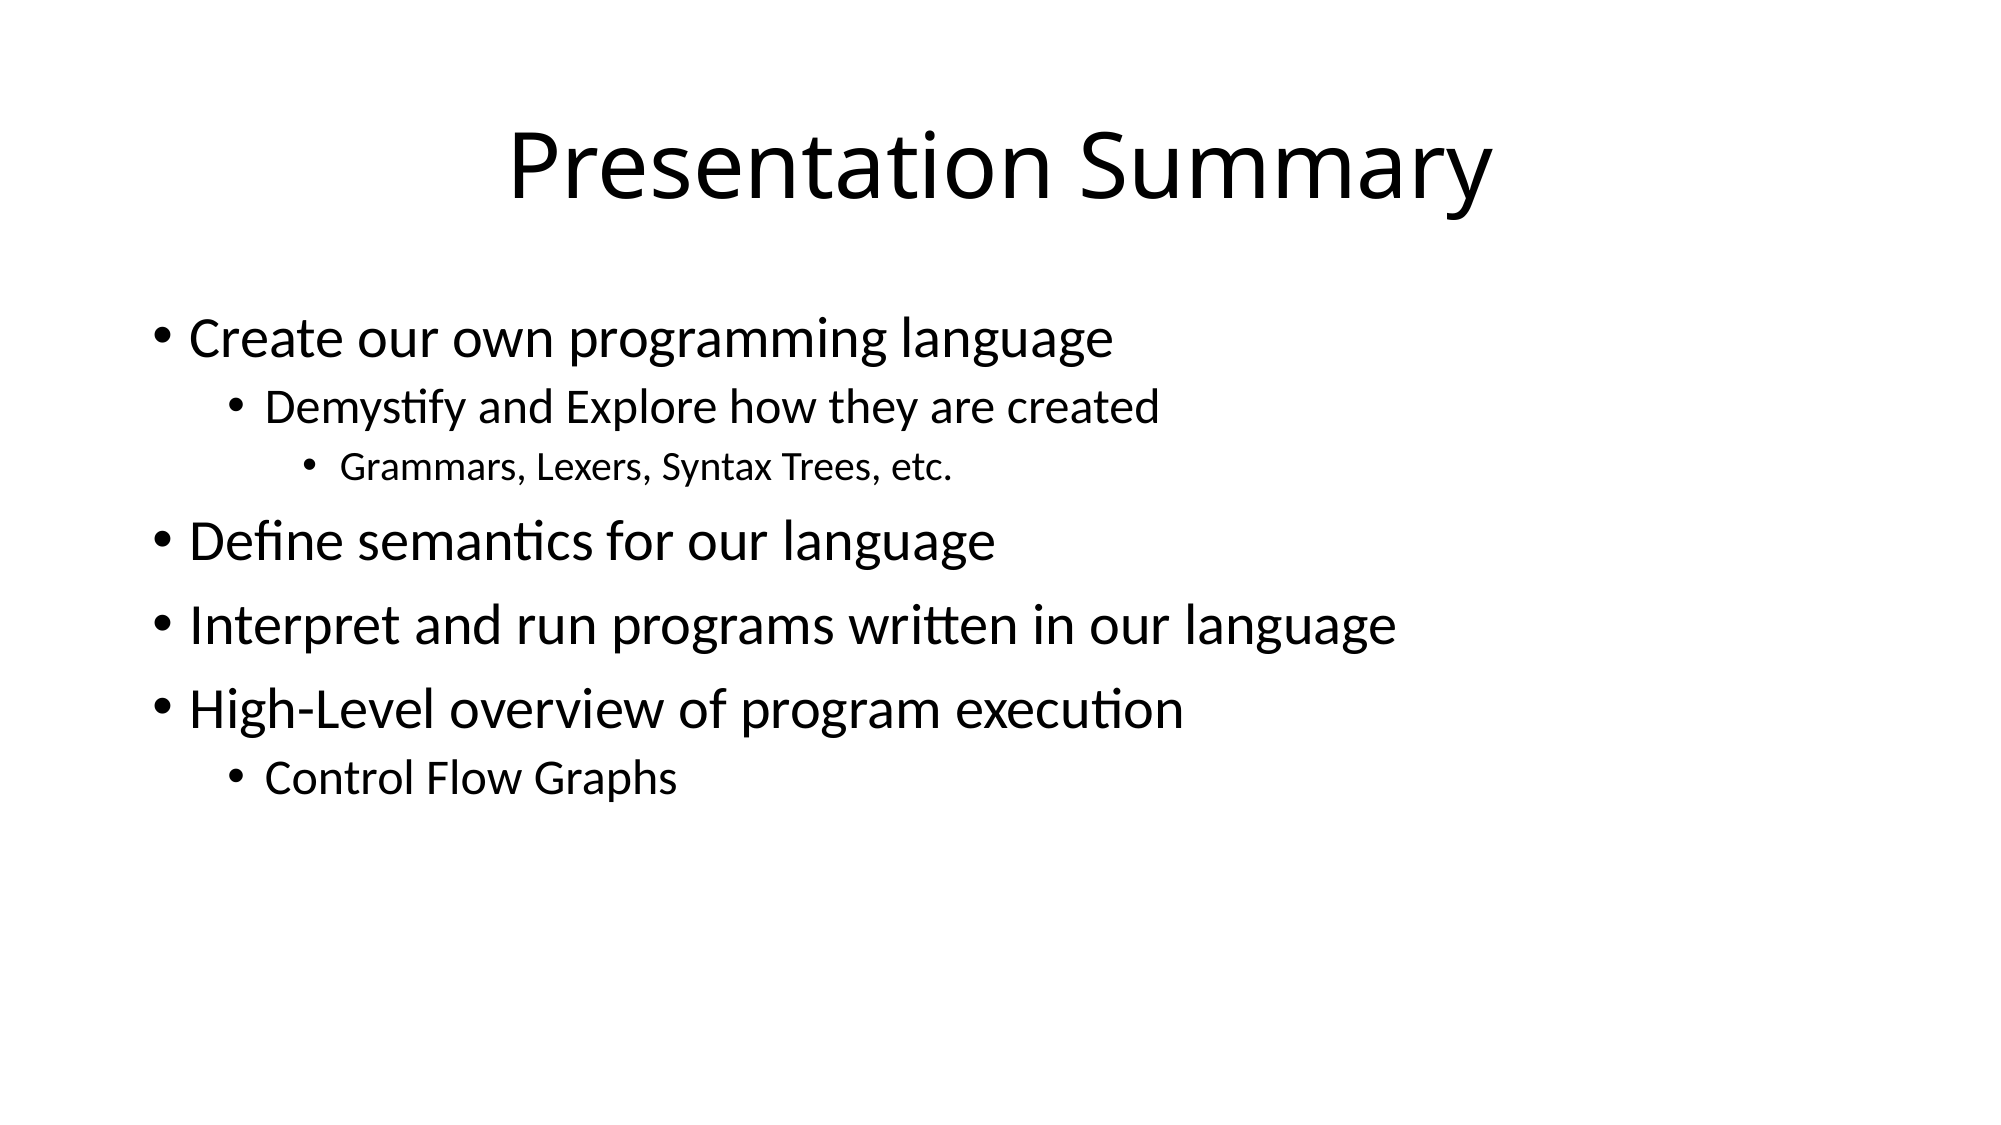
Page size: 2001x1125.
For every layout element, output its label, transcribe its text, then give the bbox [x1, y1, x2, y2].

title Presentation Summary [137, 59, 1863, 278]
list Create our own programming language Demystify and Explore how they are created Grammars, Lexers, Syntax Trees, etc. Define semantics for our language Interpret and run programs written in our language High-Level overview of program execution Control Flow Graphs [137, 299, 1863, 1014]
